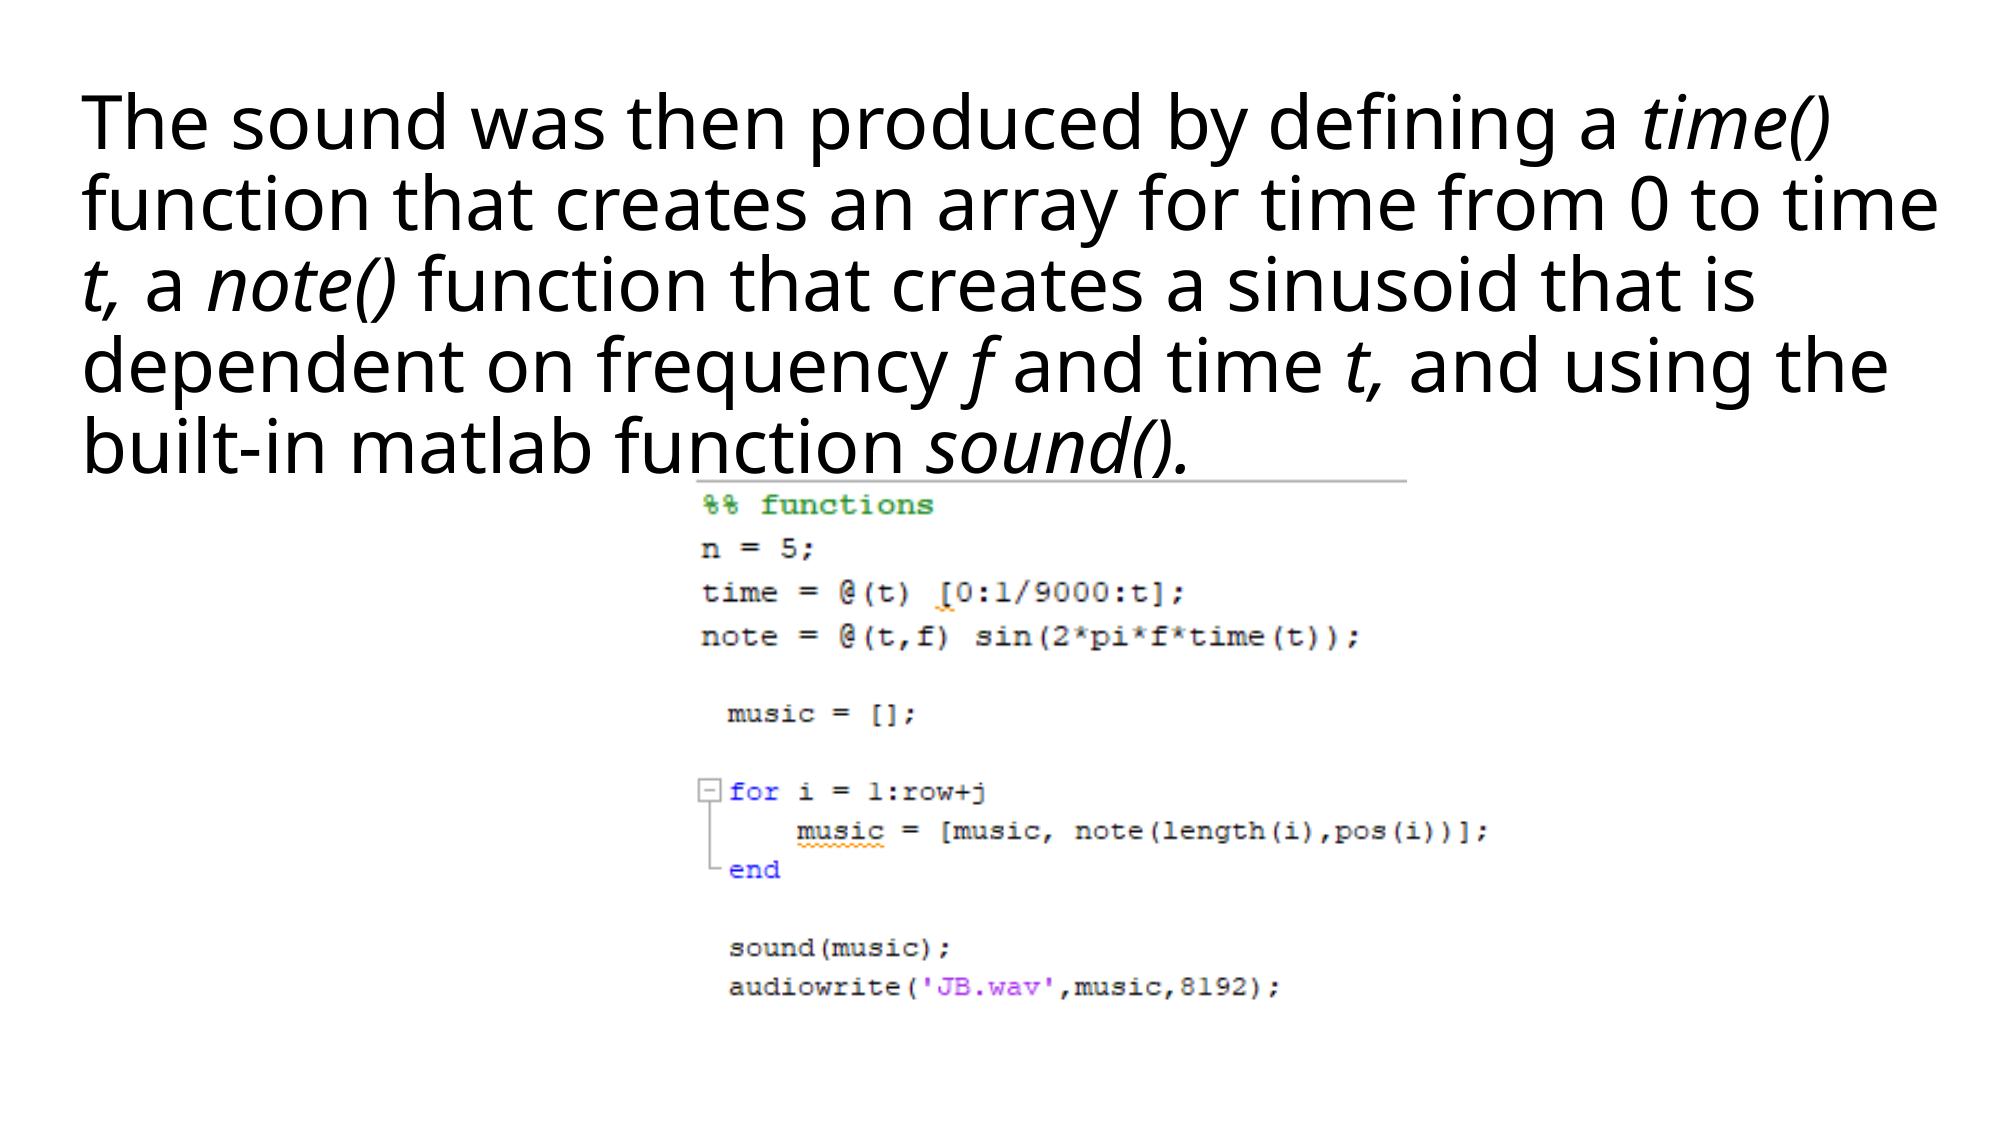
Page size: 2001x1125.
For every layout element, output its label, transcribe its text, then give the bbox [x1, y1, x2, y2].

text_box The sound was then produced by defining a time() function that creates an array for time from 0 to time t, a note() function that creates a sinusoid that is dependent on frequency f and time t, and using the built-in matlab function sound(). [66, 77, 2000, 478]
picture [692, 478, 1517, 1027]
